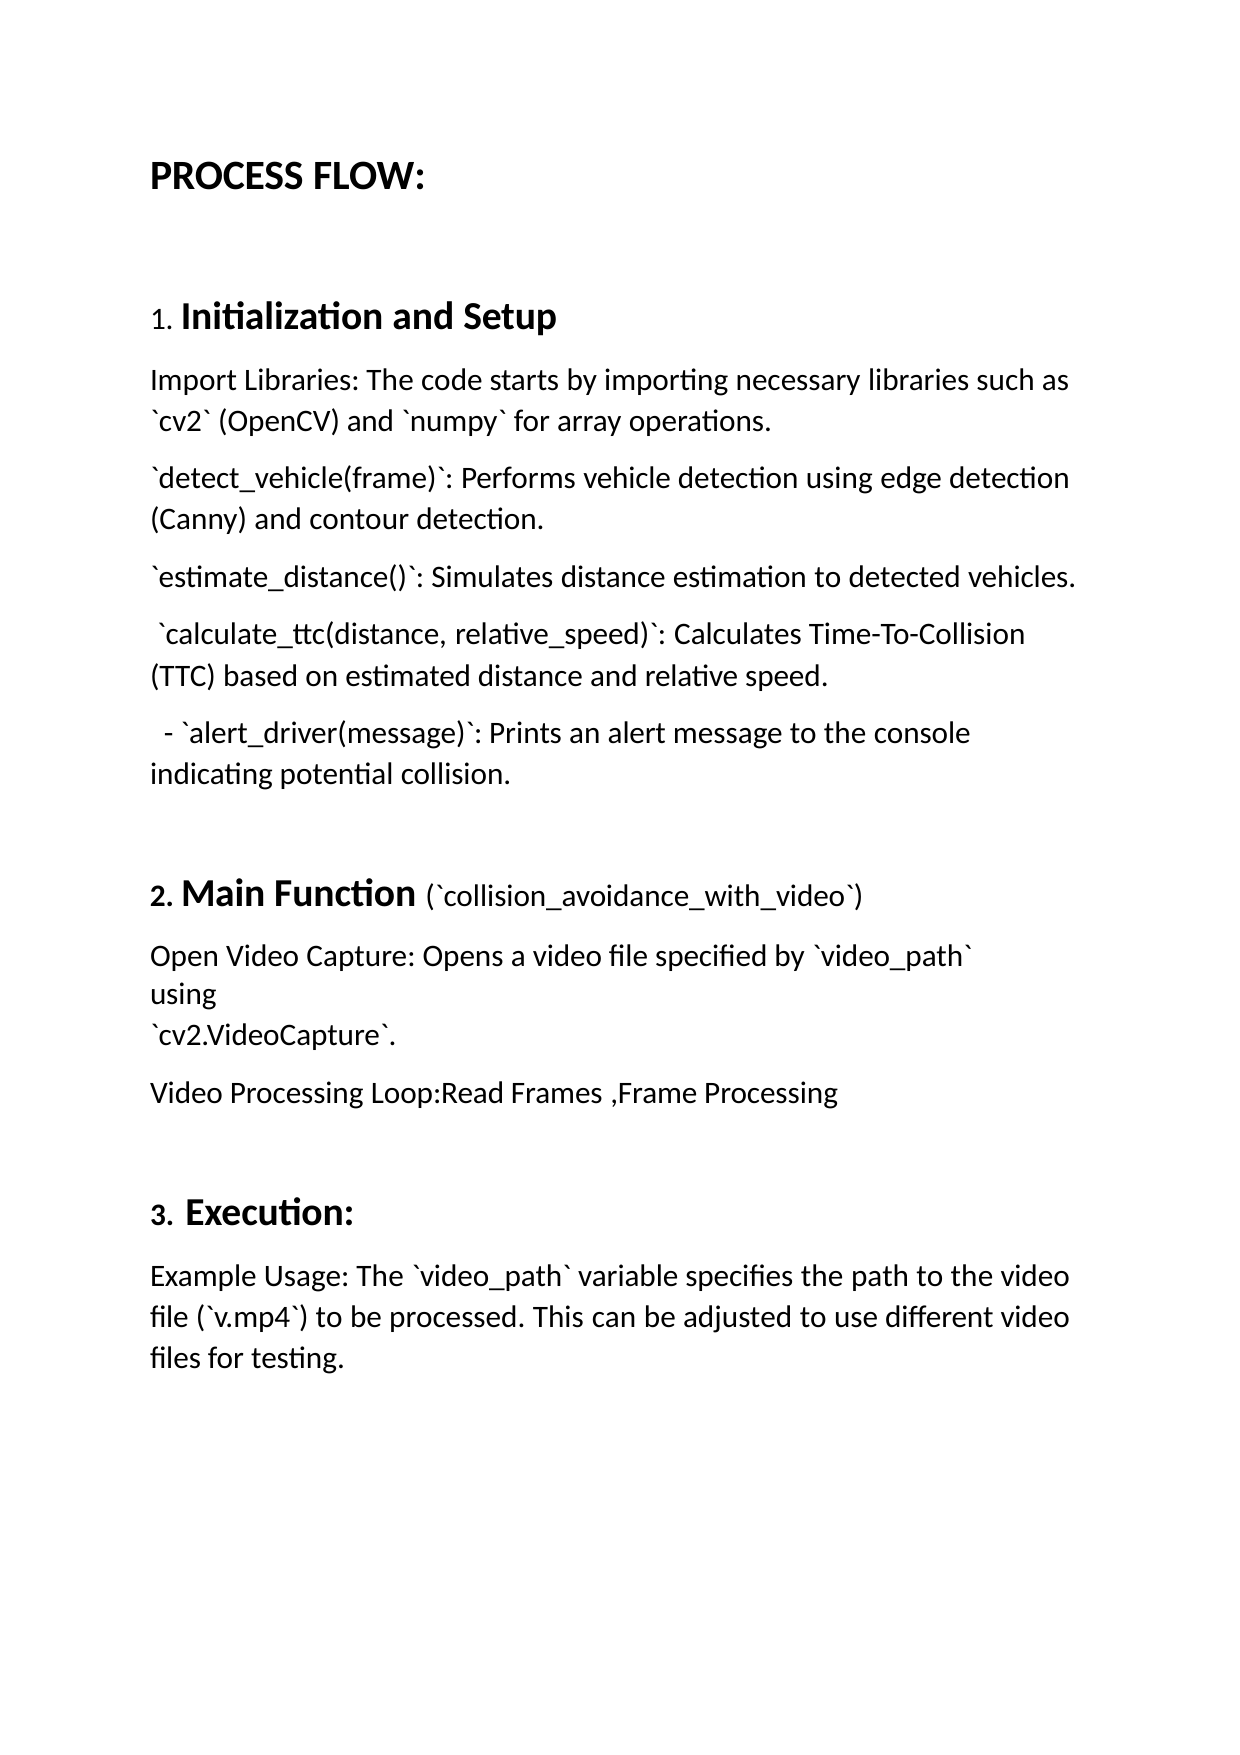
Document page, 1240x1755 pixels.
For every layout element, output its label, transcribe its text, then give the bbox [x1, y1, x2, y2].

text_box PROCESS FLOW: 1. Initialization and Setup Import Libraries: The code starts by importing necessary libraries such as `cv2` (OpenCV) and `numpy` for array operations. `detect_vehicle(frame)`: Performs vehicle detection using edge detection (Canny) and contour detection. `estimate_distance()`: Simulates distance estimation to detected vehicles. `calculate_ttc(distance, relative_speed)`: Calculates Time-To-Collision (TTC) based on estimated distance and relative speed. - `alert_driver(message)`: Prints an alert message to the console indicating potential collision. Main Function (`collision_avoidance_with_video`) Open Video Capture: Opens a video file specified by `video_path` using `cv2.VideoCapture`. Video Processing Loop:Read Frames ,Frame Processing Execution: Example Usage: The `video_path` variable specifies the path to the video file (`v.mp4`) to be processed. This can be adjusted to use different video files for testing. [147, 146, 1089, 1375]
